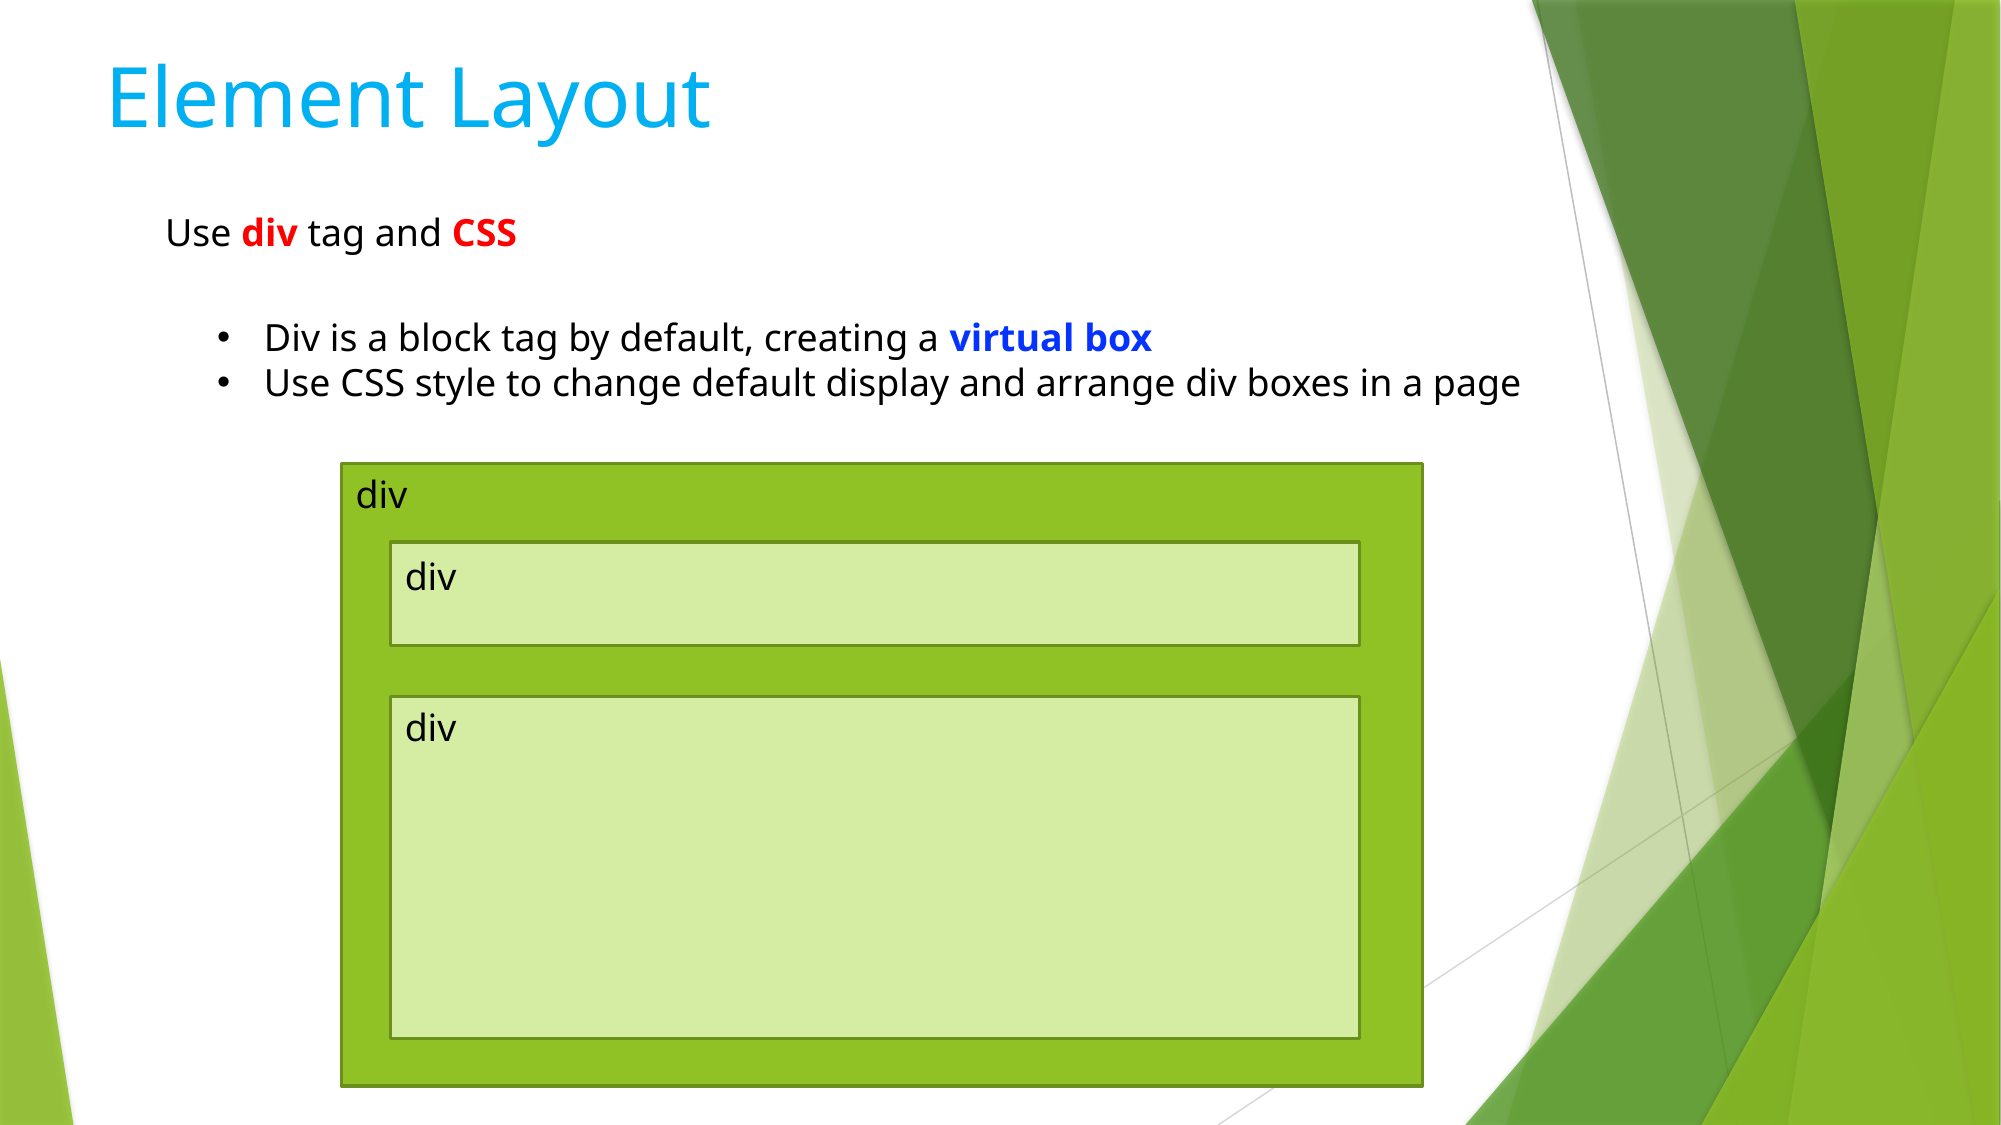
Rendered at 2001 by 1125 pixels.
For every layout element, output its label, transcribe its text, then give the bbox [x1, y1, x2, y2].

text_box Element Layout [90, 0, 1768, 203]
text_box [389, 695, 1361, 1040]
text_box Div is a block tag by default, creating a virtual box Use CSS style to change default display and arrange div boxes in a page [202, 284, 1538, 412]
text_box div [390, 545, 472, 605]
text_box [389, 540, 1361, 647]
text_box [340, 462, 1424, 1088]
text_box div [340, 464, 423, 524]
text_box div [390, 697, 472, 757]
text_box Use div tag and CSS [150, 202, 533, 262]
